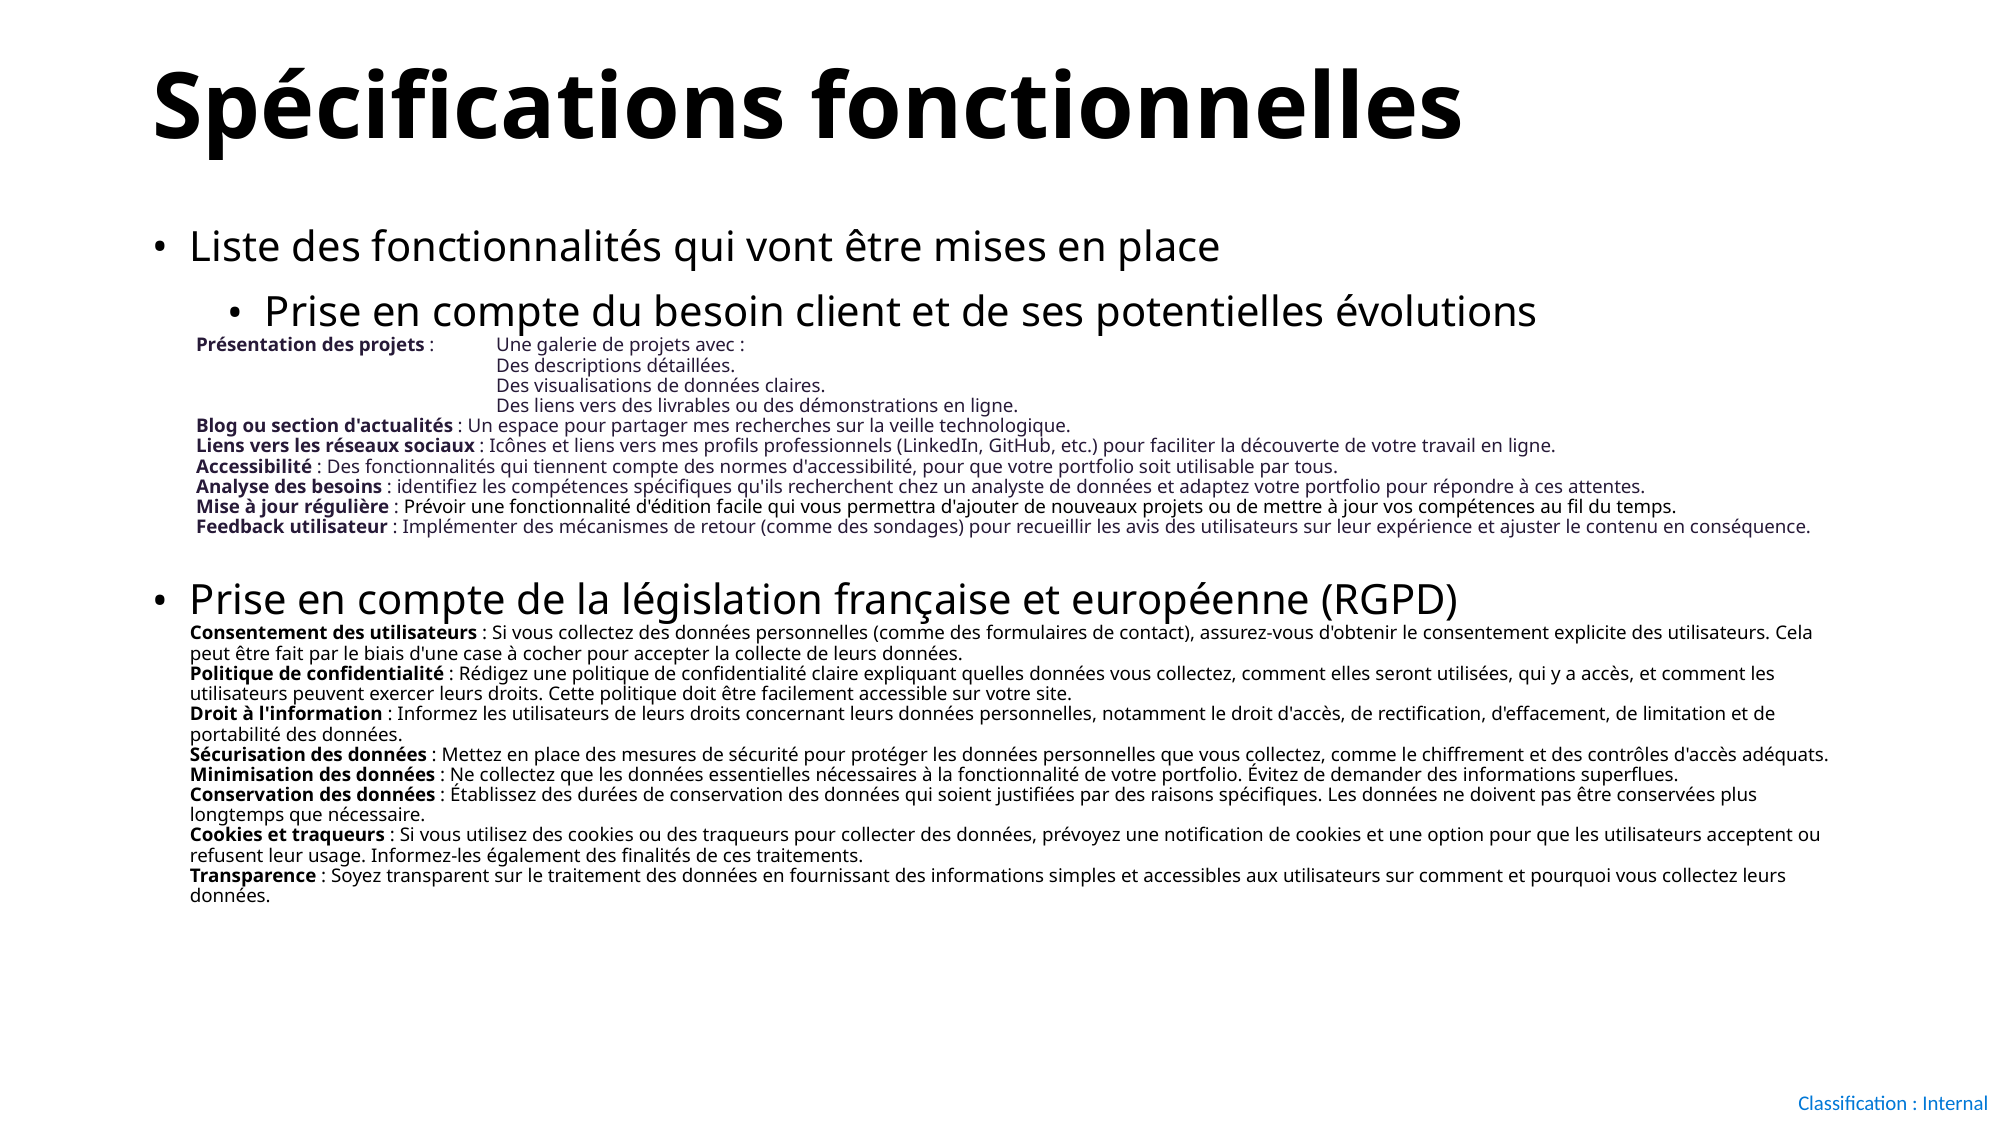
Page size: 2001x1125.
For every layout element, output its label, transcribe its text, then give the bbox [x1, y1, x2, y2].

list Liste des fonctionnalités qui vont être mises en place Prise en compte du besoin client et de ses potentielles évolutions Présentation des projets : Une galerie de projets avec : Des descriptions détaillées. Des visualisations de données claires. Des liens vers des livrables ou des démonstrations en ligne. Blog ou section d'actualités : Un espace pour partager mes recherches sur la veille technologique. Liens vers les réseaux sociaux : Icônes et liens vers mes profils professionnels (LinkedIn, GitHub, etc.) pour faciliter la découverte de votre travail en ligne. Accessibilité : Des fonctionnalités qui tiennent compte des normes d'accessibilité, pour que votre portfolio soit utilisable par tous. Analyse des besoins : identifiez les compétences spécifiques qu'ils recherchent chez un analyste de données et adaptez votre portfolio pour répondre à ces attentes. Mise à jour régulière : Prévoir une fonctionnalité d'édition facile qui vous permettra d'ajouter de nouveaux projets ou de mettre à jour vos compétences au fil du temps. Feedback utilisateur : Implémenter des mécanismes de retour (comme des sondages) pour recueillir les avis des utilisateurs sur leur expérience et ajuster le contenu en conséquence. Prise en compte de la législation française et européenne (RGPD) Consentement des utilisateurs : Si vous collectez des données personnelles (comme des formulaires de contact), assurez-vous d'obtenir le consentement explicite des utilisateurs. Cela peut être fait par le biais d'une case à cocher pour accepter la collecte de leurs données. Politique de confidentialité : Rédigez une politique de confidentialité claire expliquant quelles données vous collectez, comment elles seront utilisées, qui y a accès, et comment les utilisateurs peuvent exercer leurs droits. Cette politique doit être facilement accessible sur votre site. Droit à l'information : Informez les utilisateurs de leurs droits concernant leurs données personnelles, notamment le droit d'accès, de rectification, d'effacement, de limitation et de portabilité des données. Sécurisation des données : Mettez en place des mesures de sécurité pour protéger les données personnelles que vous collectez, comme le chiffrement et des contrôles d'accès adéquats. Minimisation des données : Ne collectez que les données essentielles nécessaires à la fonctionnalité de votre portfolio. Évitez de demander des informations superflues. Conservation des données : Établissez des durées de conservation des données qui soient justifiées par des raisons spécifiques. Les données ne doivent pas être conservées plus longtemps que nécessaire. Cookies et traqueurs : Si vous utilisez des cookies ou des traqueurs pour collecter des données, prévoyez une notification de cookies et une option pour que les utilisateurs acceptent ou refusent leur usage. Informez-les également des finalités de ces traitements. Transparence : Soyez transparent sur le traitement des données en fournissant des informations simples et accessibles aux utilisateurs sur comment et pourquoi vous collectez leurs données. [137, 217, 1863, 1047]
title Spécifications fonctionnelles [137, 0, 1863, 217]
